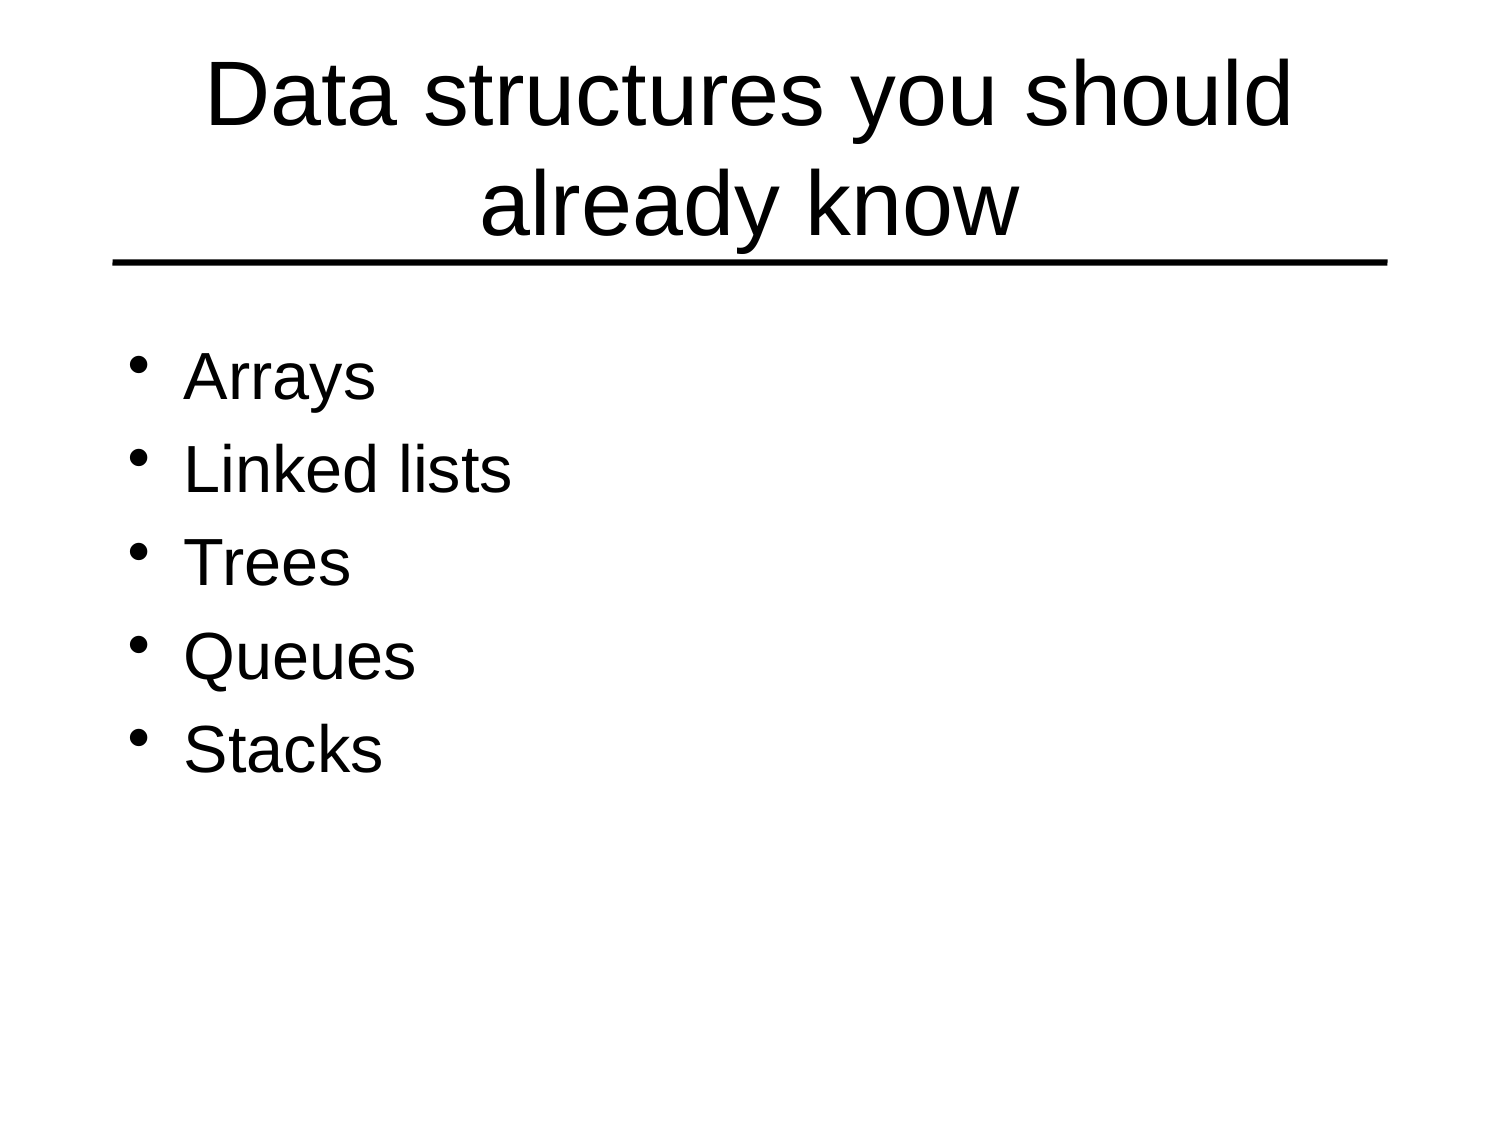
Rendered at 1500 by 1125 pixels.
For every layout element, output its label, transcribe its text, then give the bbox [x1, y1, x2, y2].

list Arrays Linked lists Trees Queues Stacks [112, 324, 1388, 1000]
title Data structures you should already know [112, 0, 1388, 288]
